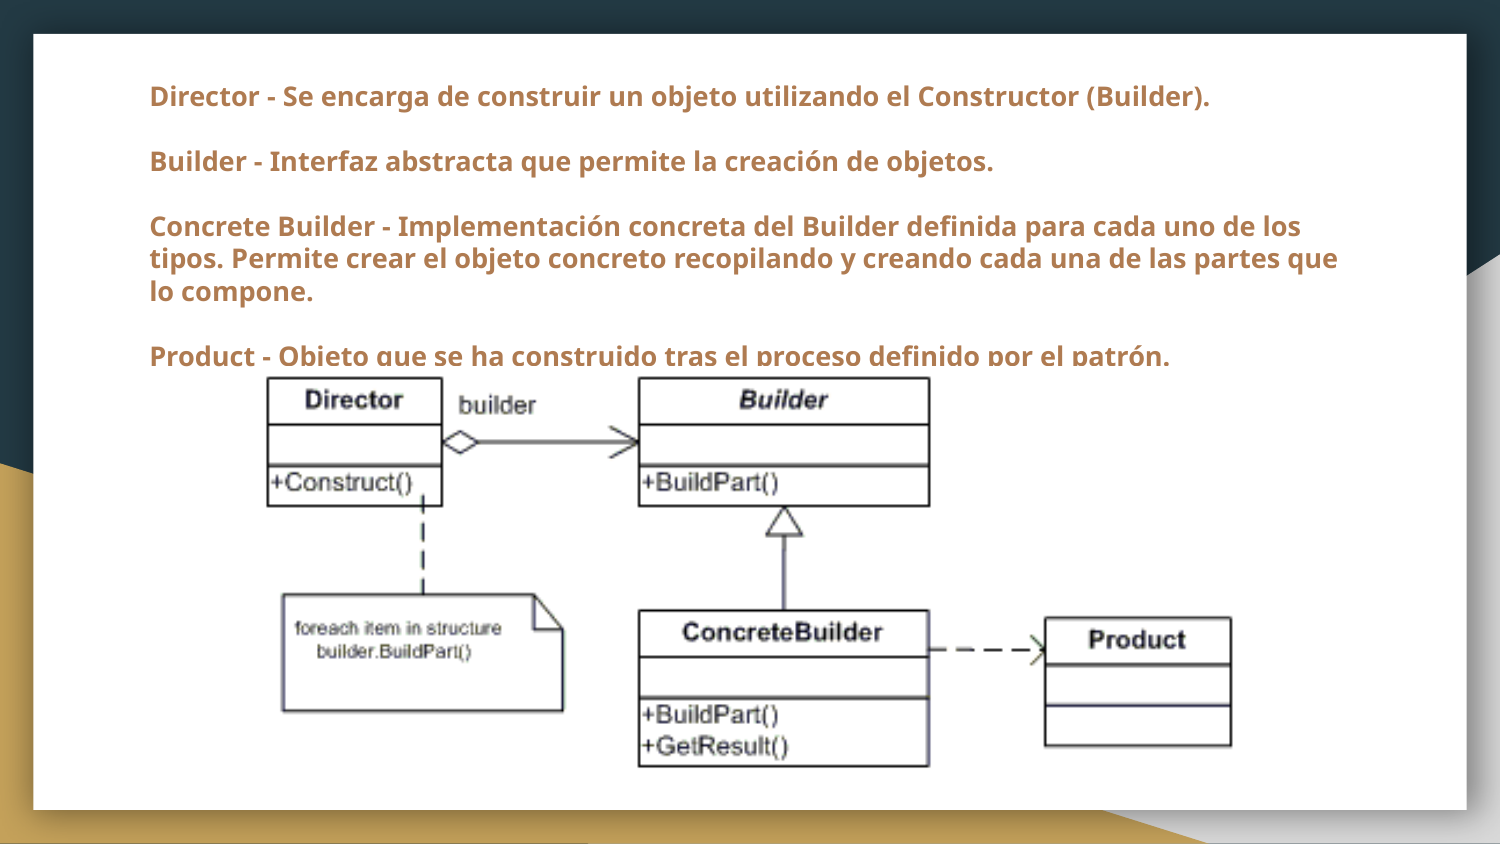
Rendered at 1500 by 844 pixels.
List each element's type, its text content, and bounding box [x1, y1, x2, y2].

title Director - Se encarga de construir un objeto utilizando el Constructor (Builder). Builder - Interfaz abstracta que permite la creación de objetos. Concrete Builder - Implementación concreta del Builder definida para cada uno de los tipos. Permite crear el objeto concreto recopilando y creando cada una de las partes que lo compone. Product - Objeto que se ha construido tras el proceso definido por el patrón. [134, 64, 1366, 239]
picture [258, 366, 1242, 782]
